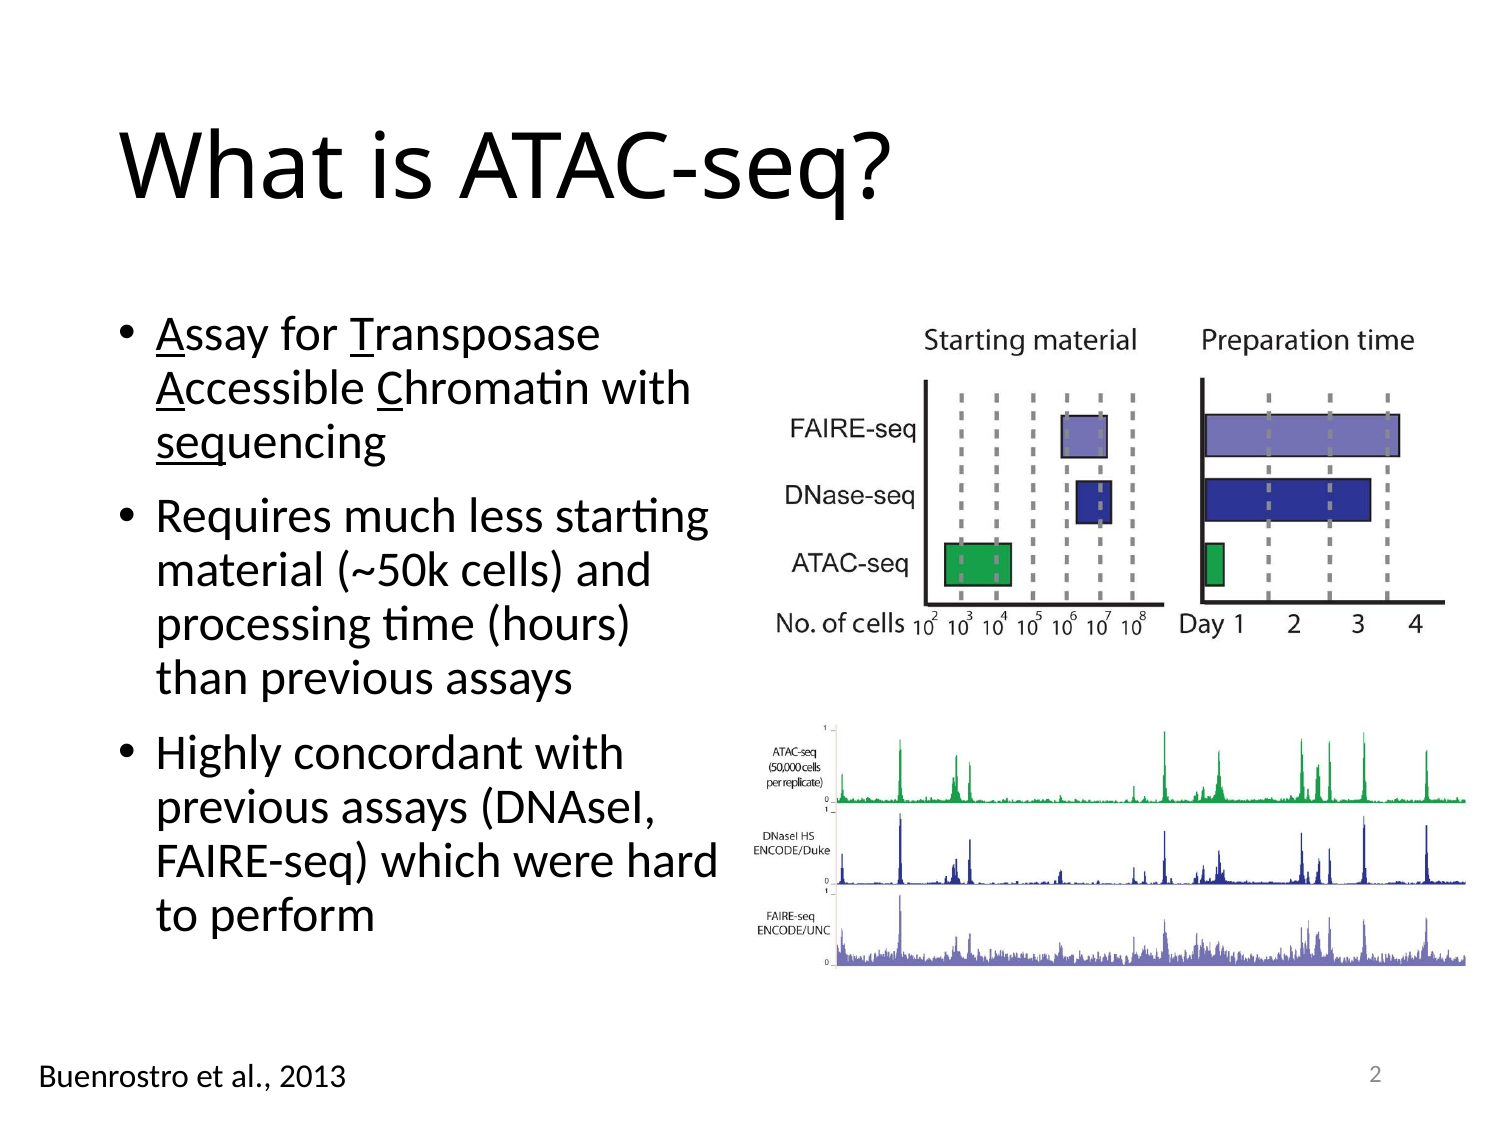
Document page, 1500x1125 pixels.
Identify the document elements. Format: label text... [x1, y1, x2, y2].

picture [749, 720, 1472, 969]
slide_number 2 [1059, 1042, 1397, 1103]
title What is ATAC-seq? [103, 59, 1397, 278]
list Assay for Transposase Accessible Chromatin with sequencing Requires much less starting material (~50k cells) and processing time (hours) than previous assays Highly concordant with previous assays (DNAseI, FAIRE-seq) which were hard to perform [103, 299, 738, 1014]
picture [761, 277, 1455, 647]
text_box Buenrostro et al., 2013 [23, 1046, 411, 1102]
